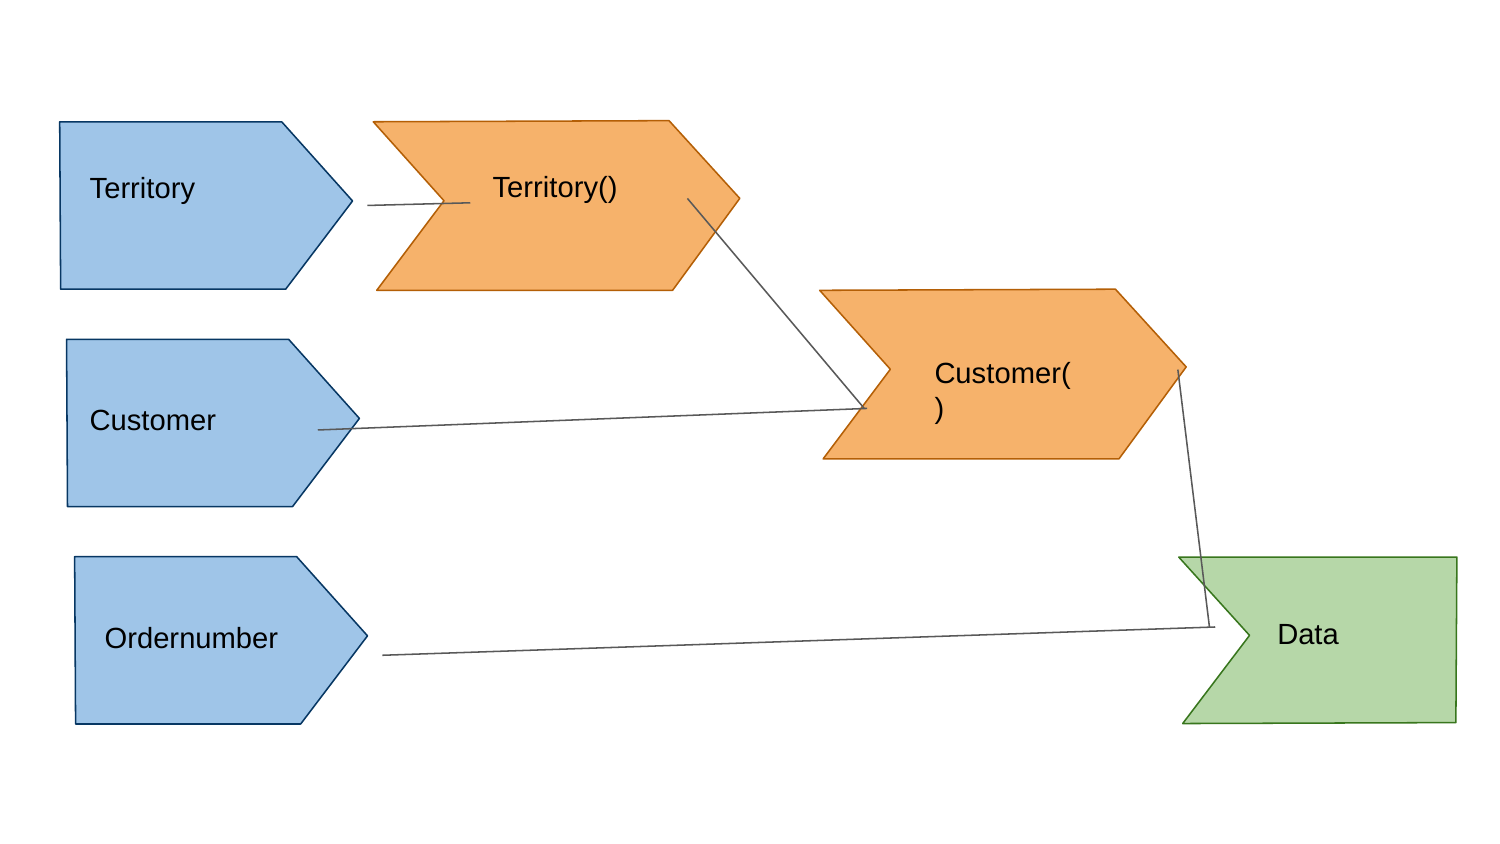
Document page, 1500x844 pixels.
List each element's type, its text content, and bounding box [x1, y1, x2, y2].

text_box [1177, 369, 1210, 625]
text_box [823, 289, 1187, 459]
text_box Territory [74, 154, 368, 257]
text_box [373, 120, 738, 291]
text_box [1182, 557, 1457, 724]
text_box [74, 556, 340, 725]
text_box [382, 626, 1216, 656]
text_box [367, 202, 471, 206]
text_box [59, 121, 311, 290]
text_box [66, 339, 331, 507]
text_box Data [1262, 600, 1430, 683]
text_box Customer() [919, 339, 1087, 422]
text_box Ordernumber [89, 604, 383, 707]
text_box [317, 408, 868, 431]
text_box Customer [74, 386, 368, 489]
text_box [687, 198, 865, 409]
text_box Territory() [477, 153, 645, 236]
